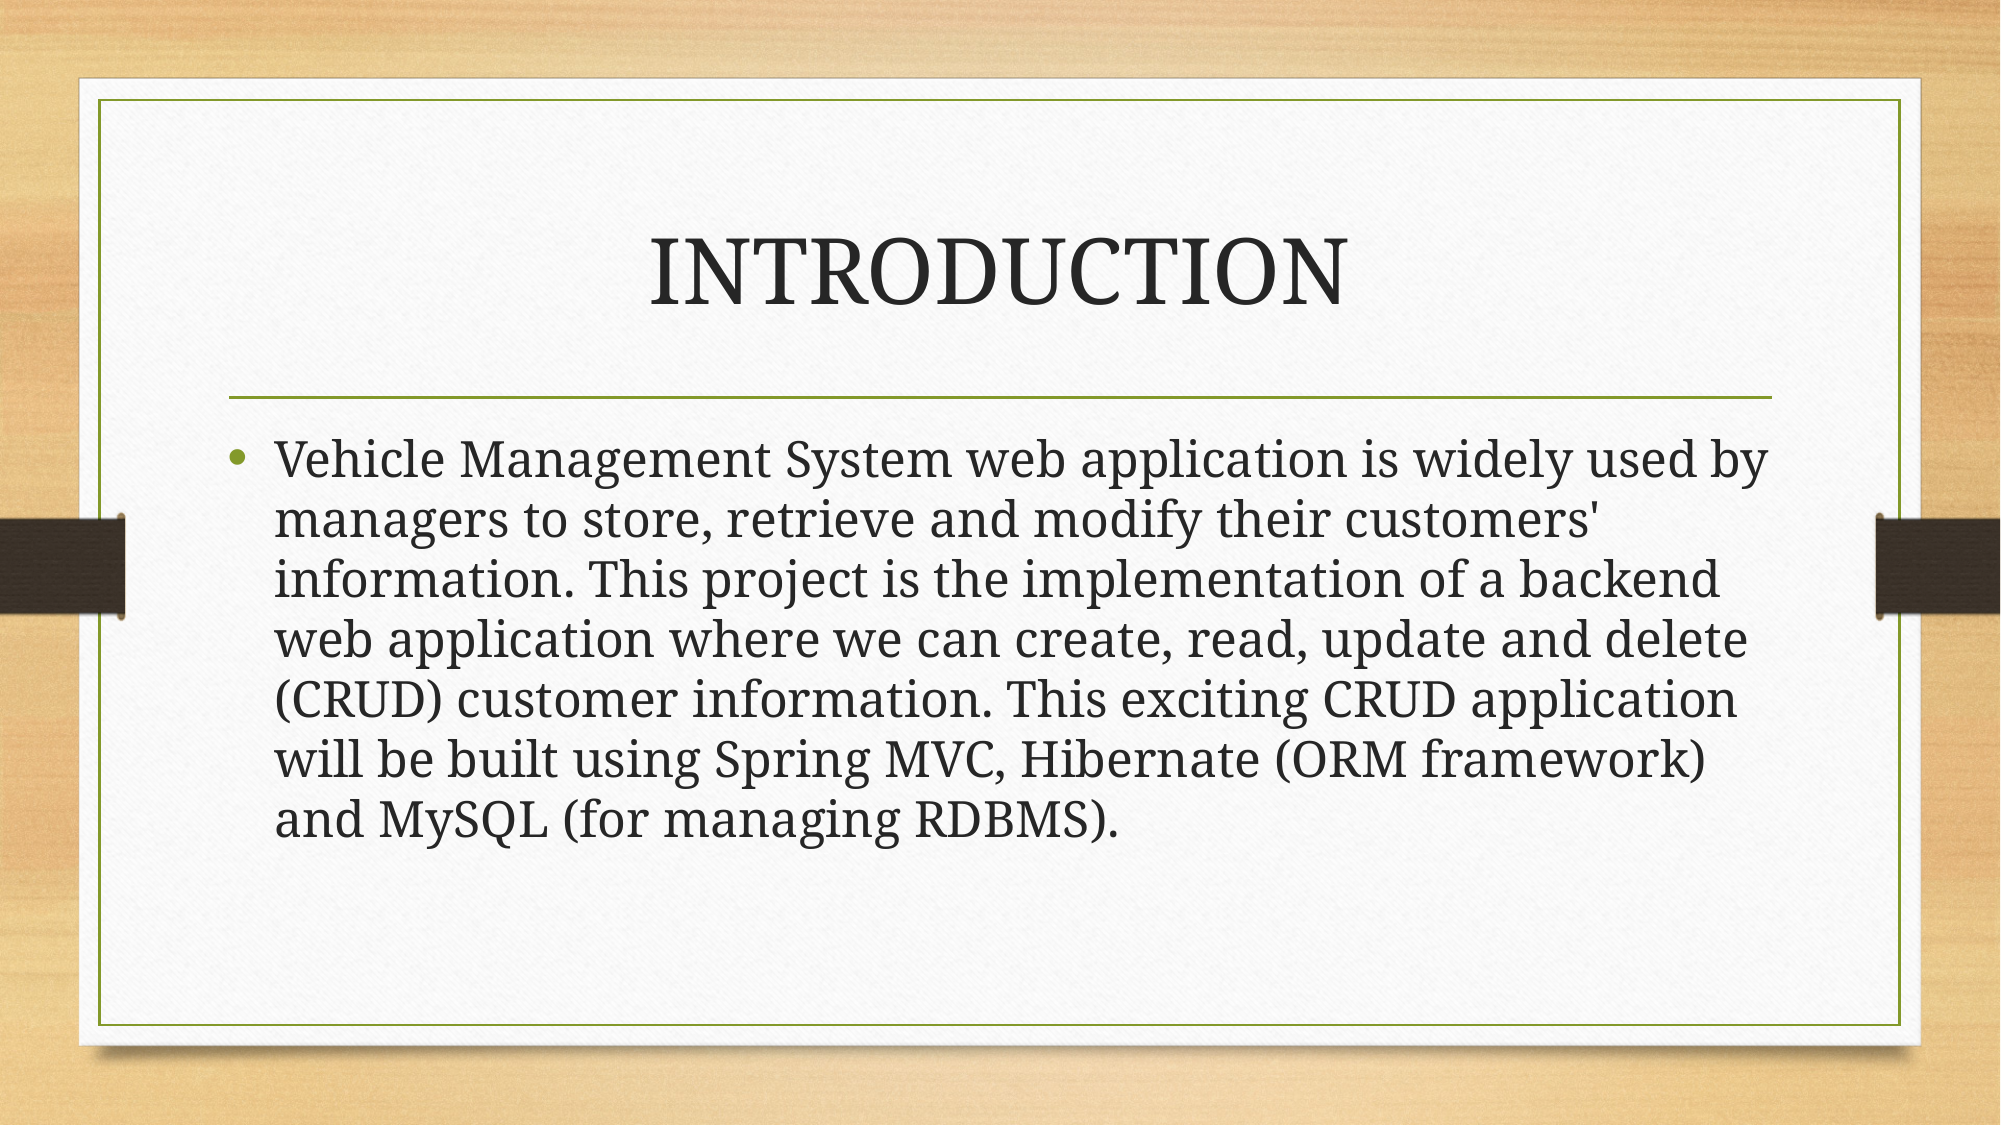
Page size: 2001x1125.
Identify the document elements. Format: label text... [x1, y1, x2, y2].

list Vehicle Management System web application is widely used by managers to store, retrieve and modify their customers' information. This project is the implementation of a backend web application where we can create, read, update and delete (CRUD) customer information. This exciting CRUD application will be built using Spring MVC, Hibernate (ORM framework) and MySQL (for managing RDBMS). [212, 419, 1788, 964]
picture [0, 0, 2001, 1125]
title INTRODUCTION [212, 161, 1788, 375]
